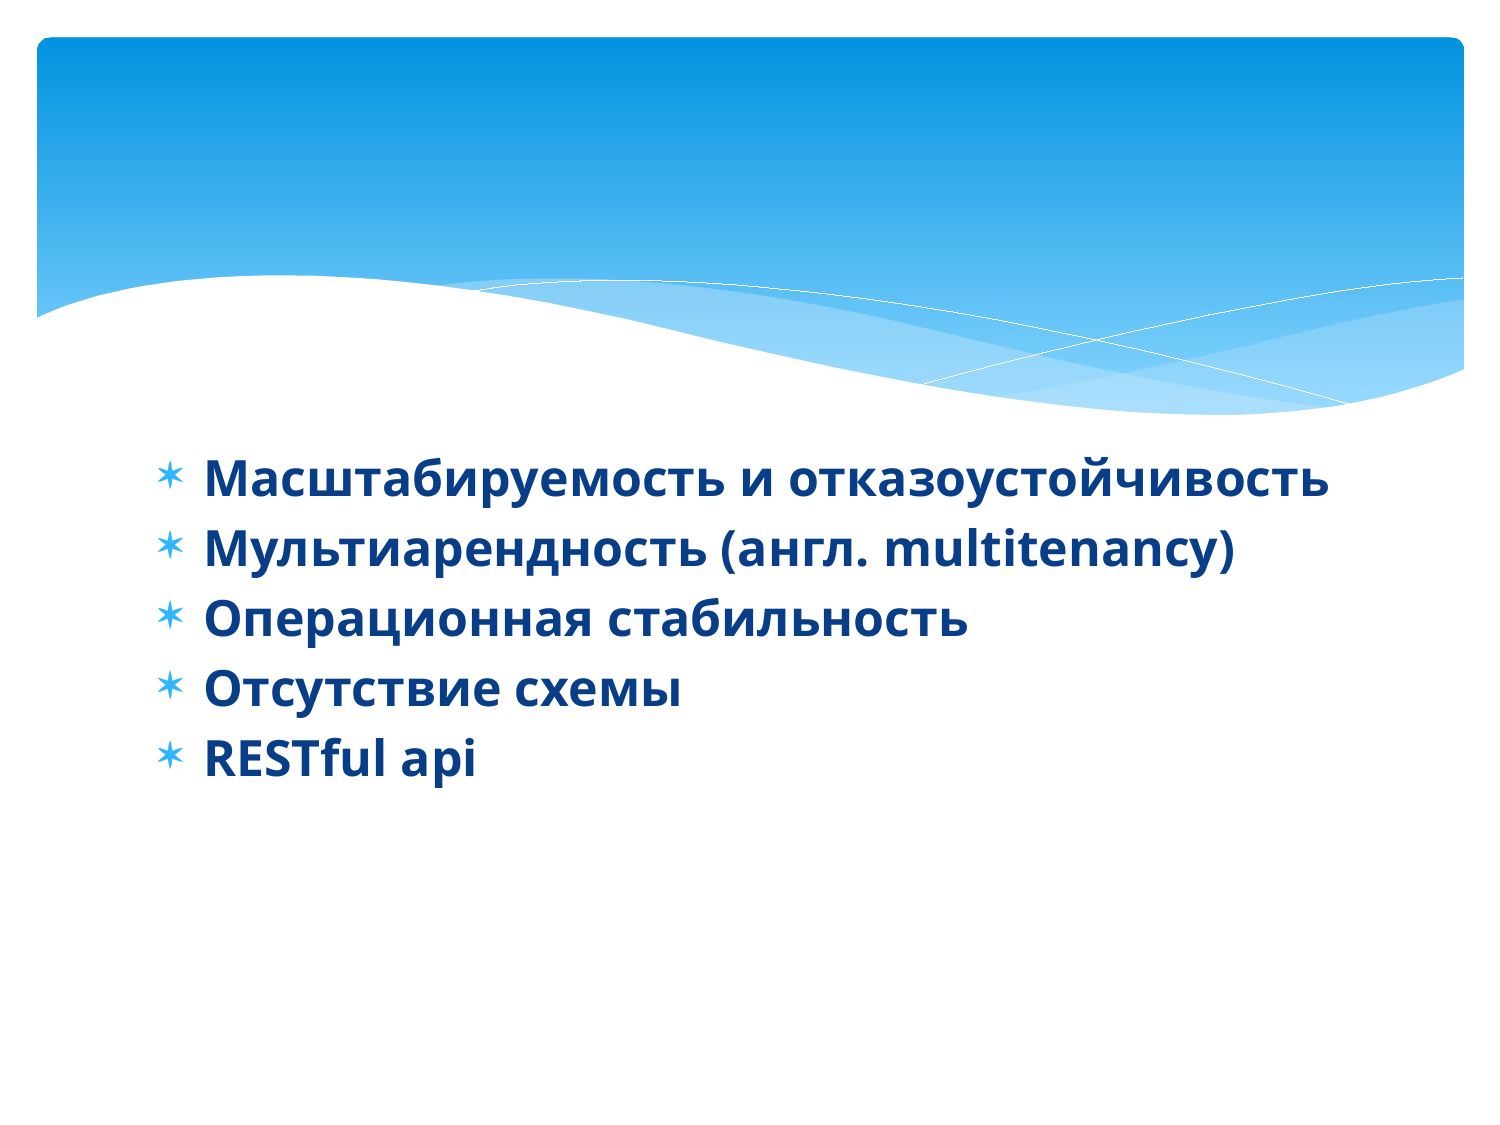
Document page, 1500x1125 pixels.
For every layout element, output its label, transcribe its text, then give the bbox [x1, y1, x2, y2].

list Масштабируемость и откaзоустойчивость Мультиарендность (англ. multitenancy) Операционная стабильность Отсутствие схемы RESTful api [143, 438, 1359, 1005]
